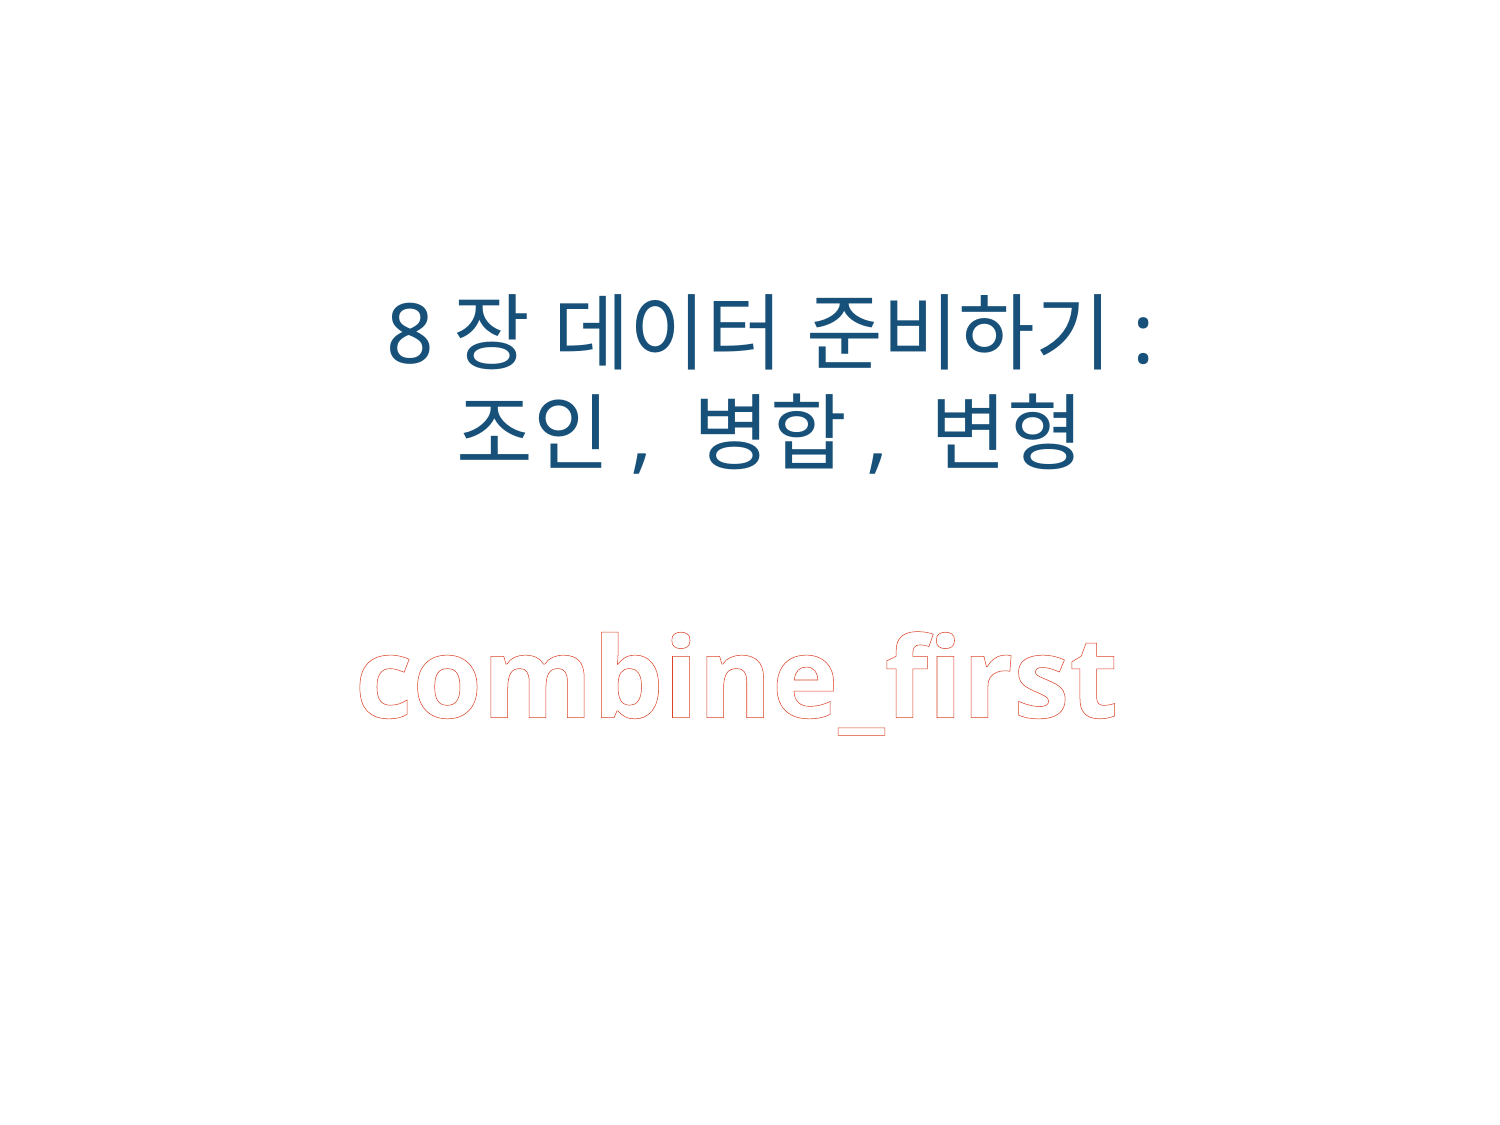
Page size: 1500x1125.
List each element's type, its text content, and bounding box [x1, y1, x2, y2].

text_box 8장 데이터 준비하기: 조인, 병합, 변형 [371, 273, 1170, 489]
text_box combine_first [339, 597, 1134, 748]
